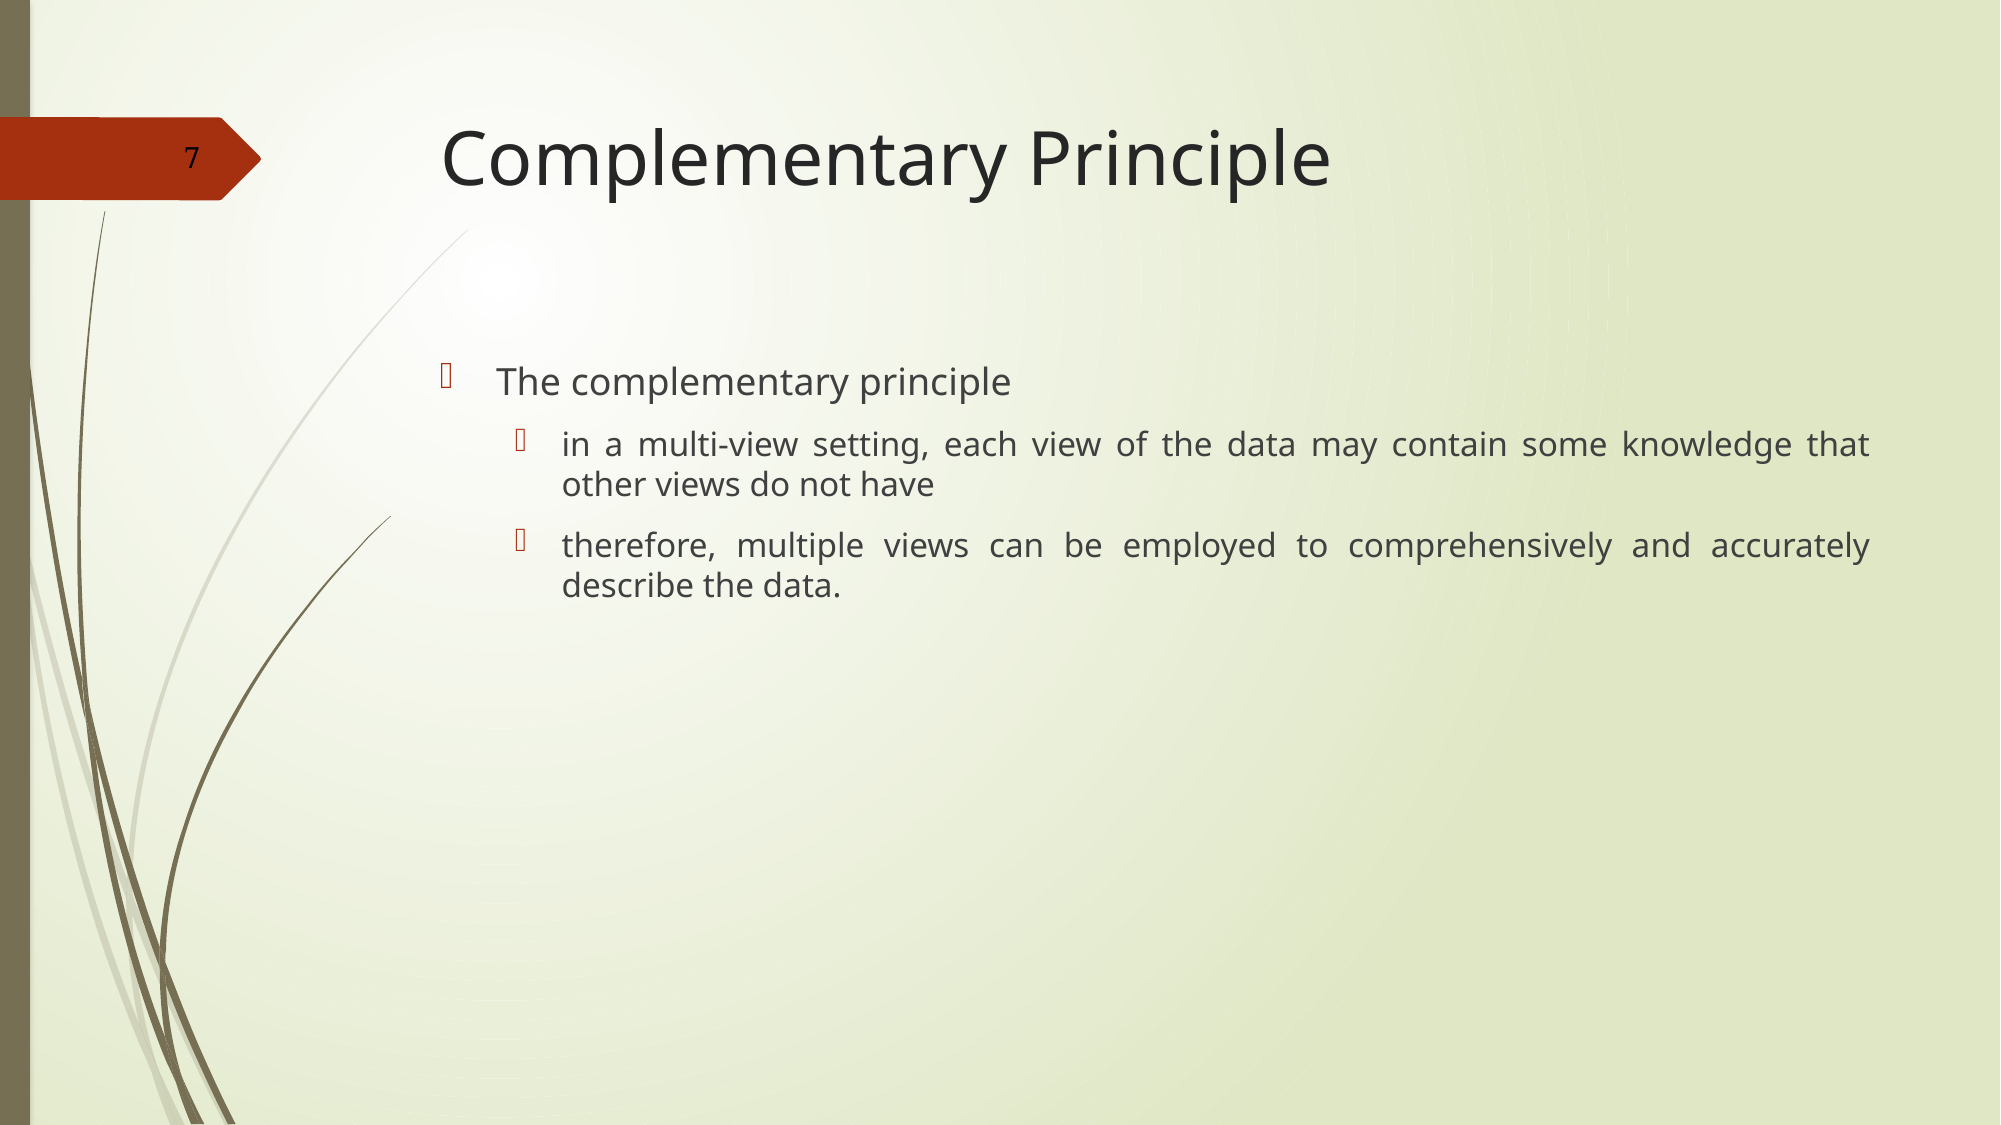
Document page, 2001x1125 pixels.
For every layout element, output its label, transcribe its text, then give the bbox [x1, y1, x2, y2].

slide_number 7 [87, 129, 216, 190]
title Complementary Principle [425, 102, 1888, 313]
list The complementary principle in a multi-view setting, each view of the data may contain some knowledge that other views do not have therefore, multiple views can be employed to comprehensively and accurately describe the data. [424, 350, 1888, 970]
